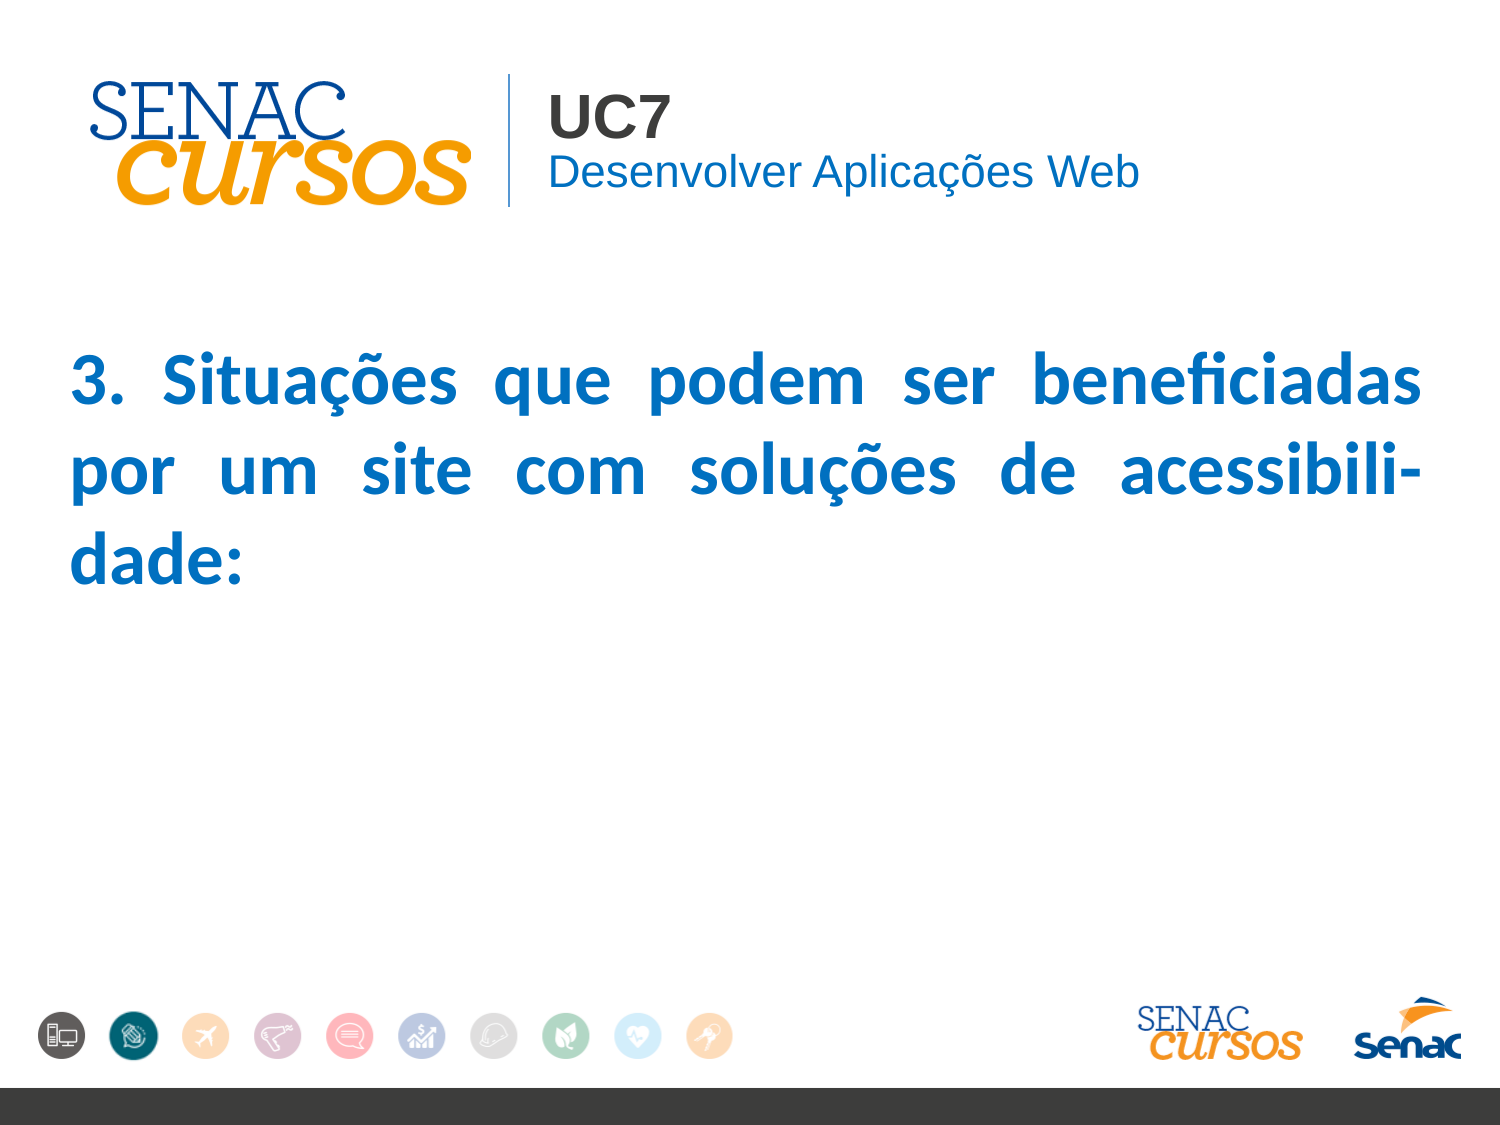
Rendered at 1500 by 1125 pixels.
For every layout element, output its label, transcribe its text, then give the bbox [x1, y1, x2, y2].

picture [0, 0, 1500, 1125]
text_box Desenvolver Aplicações Web [569, 127, 1500, 207]
text_box UC7 [569, 61, 1500, 127]
list 3. Situações que podem ser beneficiadas por um site com soluções de acessibili-dade: [54, 314, 1439, 497]
